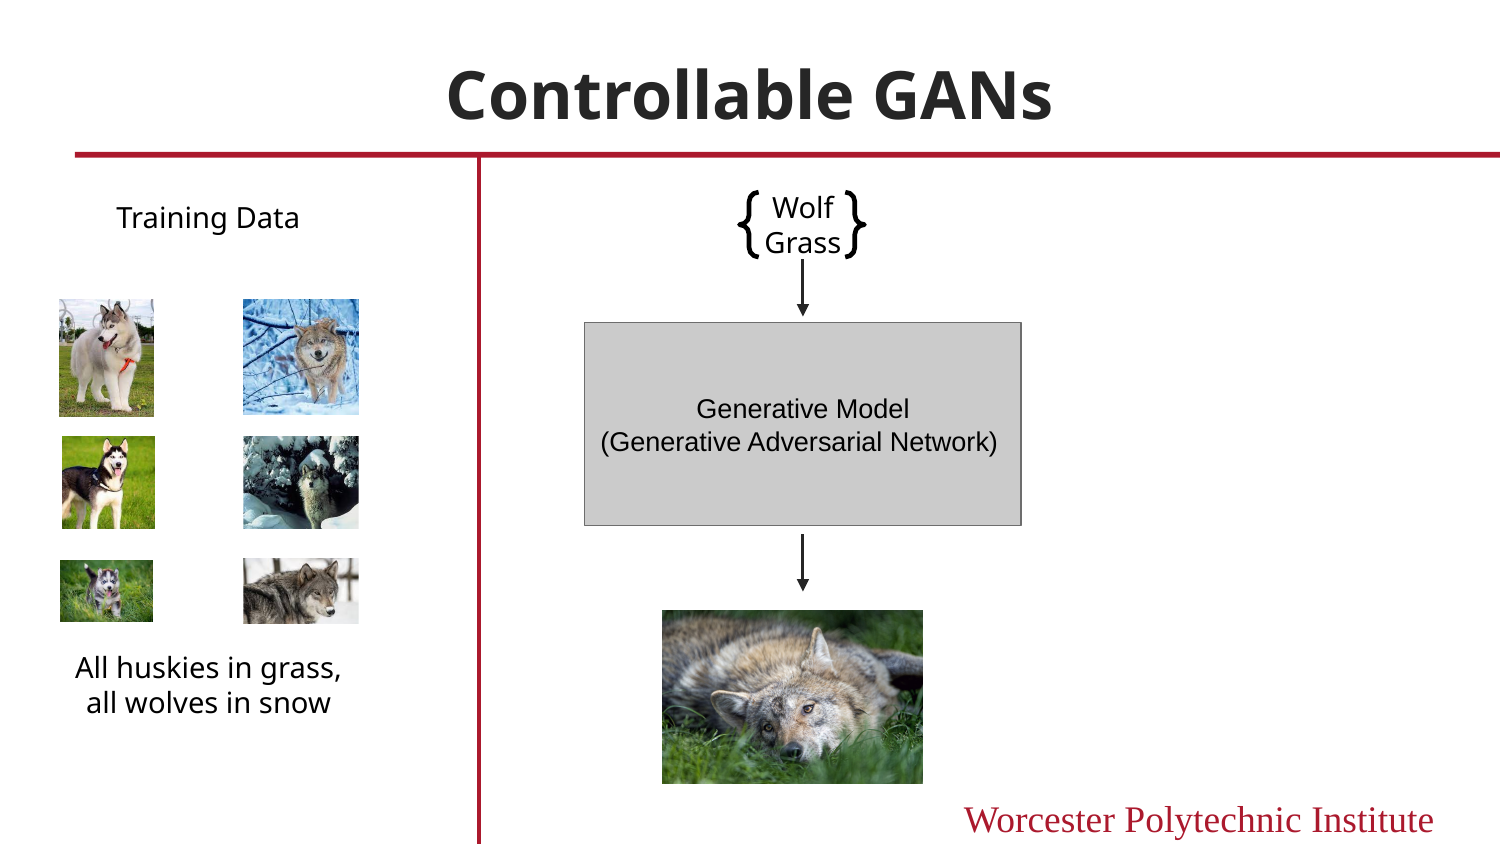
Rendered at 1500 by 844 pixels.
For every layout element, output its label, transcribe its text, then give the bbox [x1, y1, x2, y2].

picture [61, 436, 155, 530]
text_box [845, 192, 865, 258]
text_box Wolf Grass [730, 174, 876, 275]
text_box Generative Model (Generative Adversarial Network) [584, 322, 1022, 526]
picture [662, 610, 923, 784]
picture [243, 299, 359, 415]
text_box All huskies in grass, all wolves in snow [58, 634, 359, 735]
picture [243, 558, 359, 625]
text_box [739, 192, 759, 258]
title Controllable GANs [75, 42, 1425, 141]
text_box Training Data [58, 184, 359, 250]
picture [243, 436, 359, 530]
picture [60, 559, 153, 622]
picture [59, 299, 154, 417]
